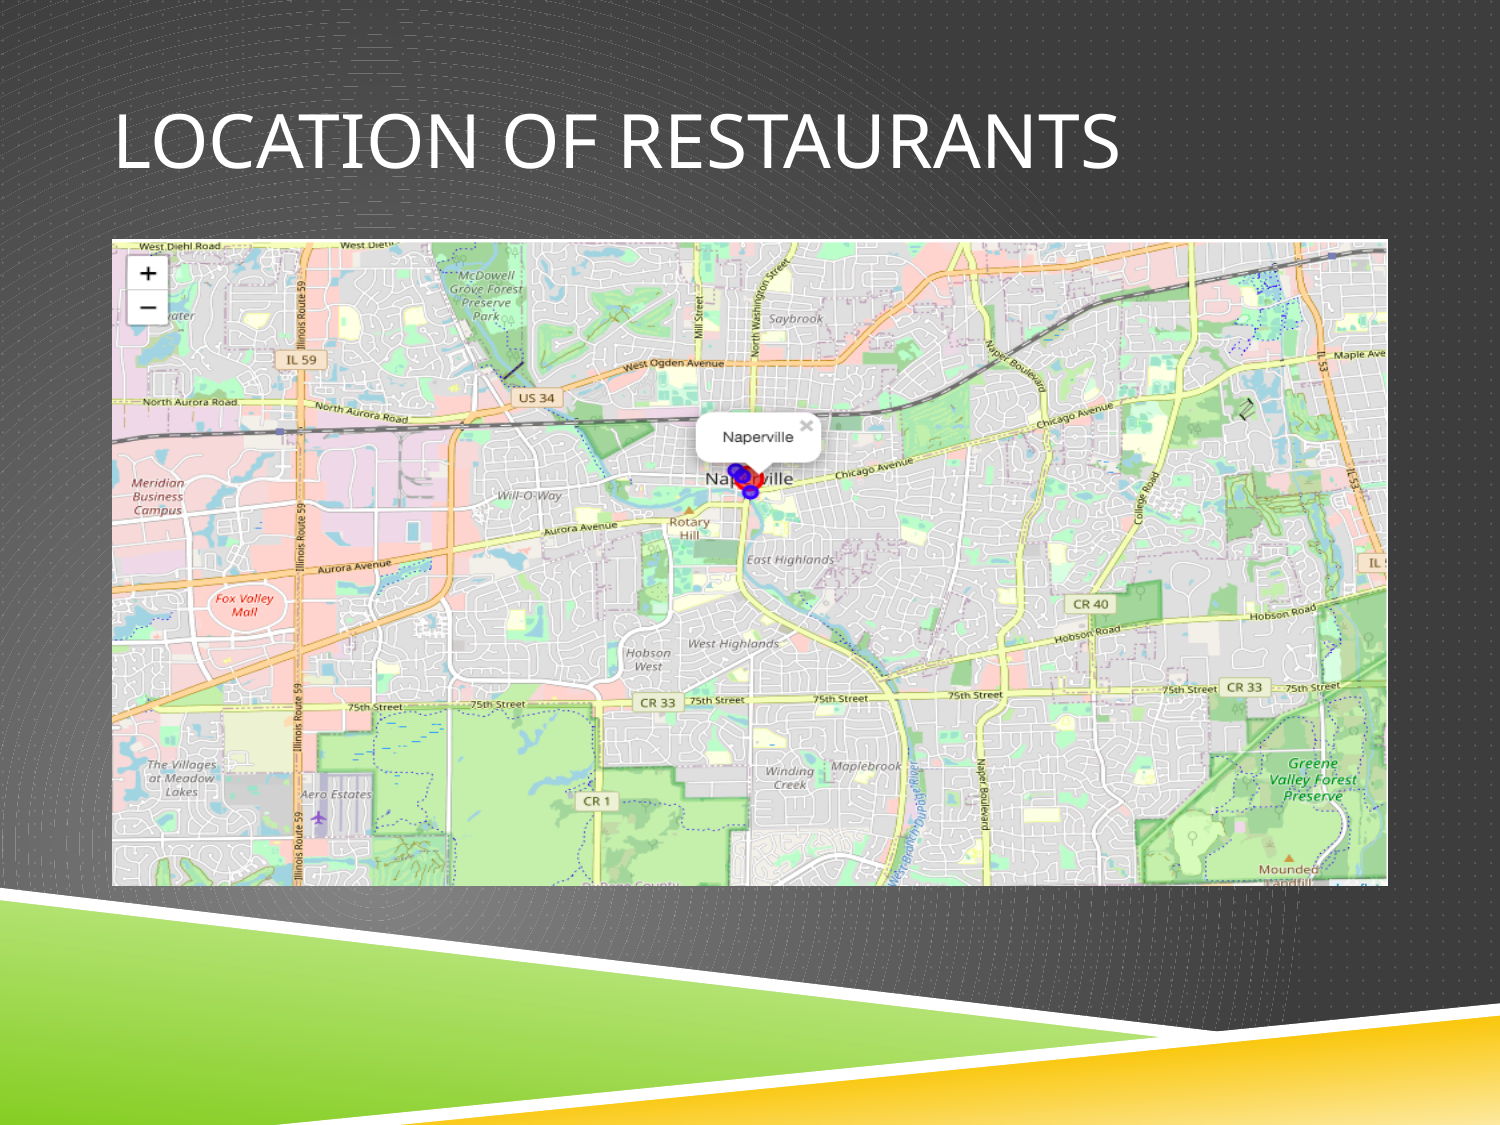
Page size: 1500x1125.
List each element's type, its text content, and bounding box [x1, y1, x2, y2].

picture [112, 239, 1388, 886]
title LOCATION OF RESTAURANTS [112, 45, 1388, 233]
